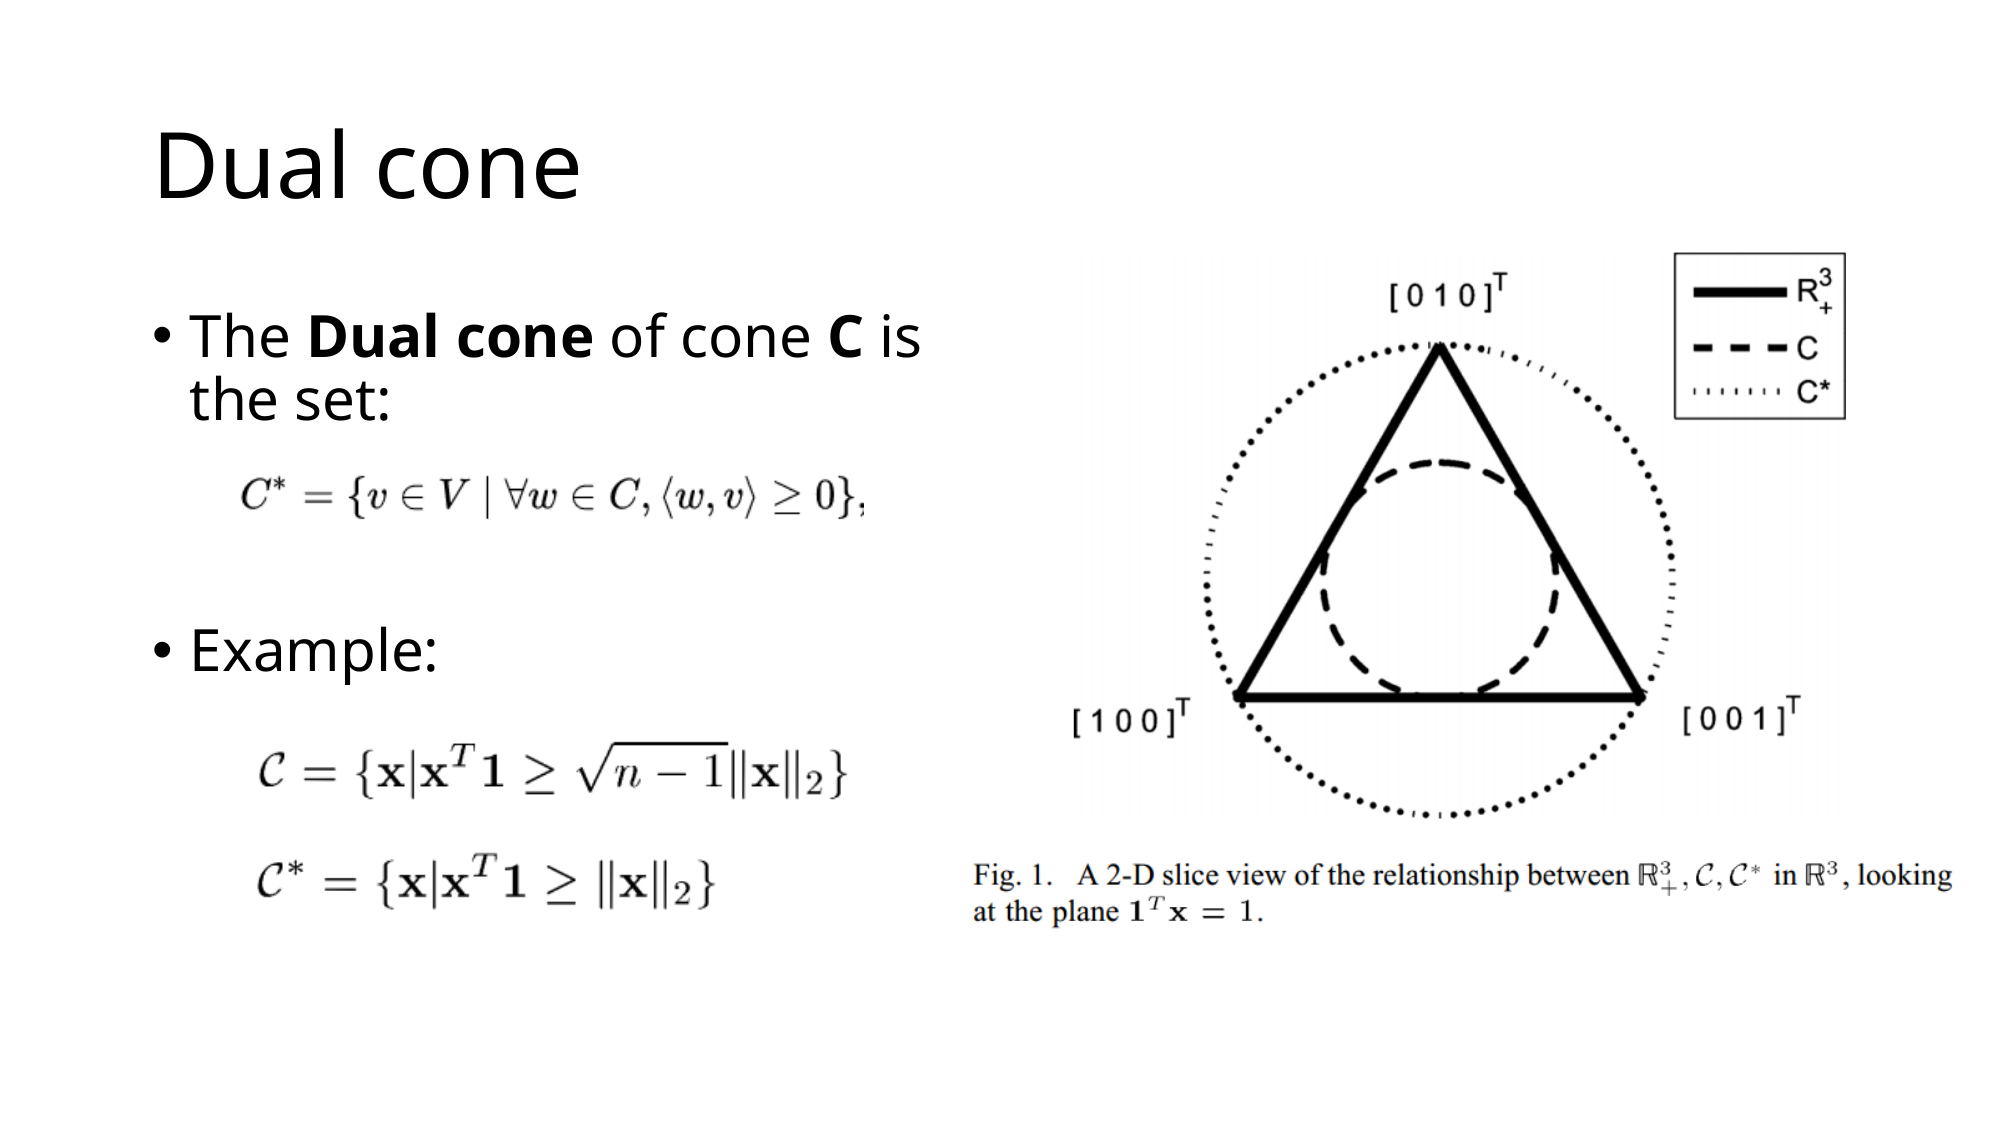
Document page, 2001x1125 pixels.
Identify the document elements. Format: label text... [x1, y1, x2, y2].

title Dual cone [137, 59, 1863, 278]
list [221, 462, 864, 535]
picture [222, 717, 866, 943]
list The Dual cone of cone C is the set: Example: [137, 299, 988, 1014]
picture [958, 219, 1962, 936]
